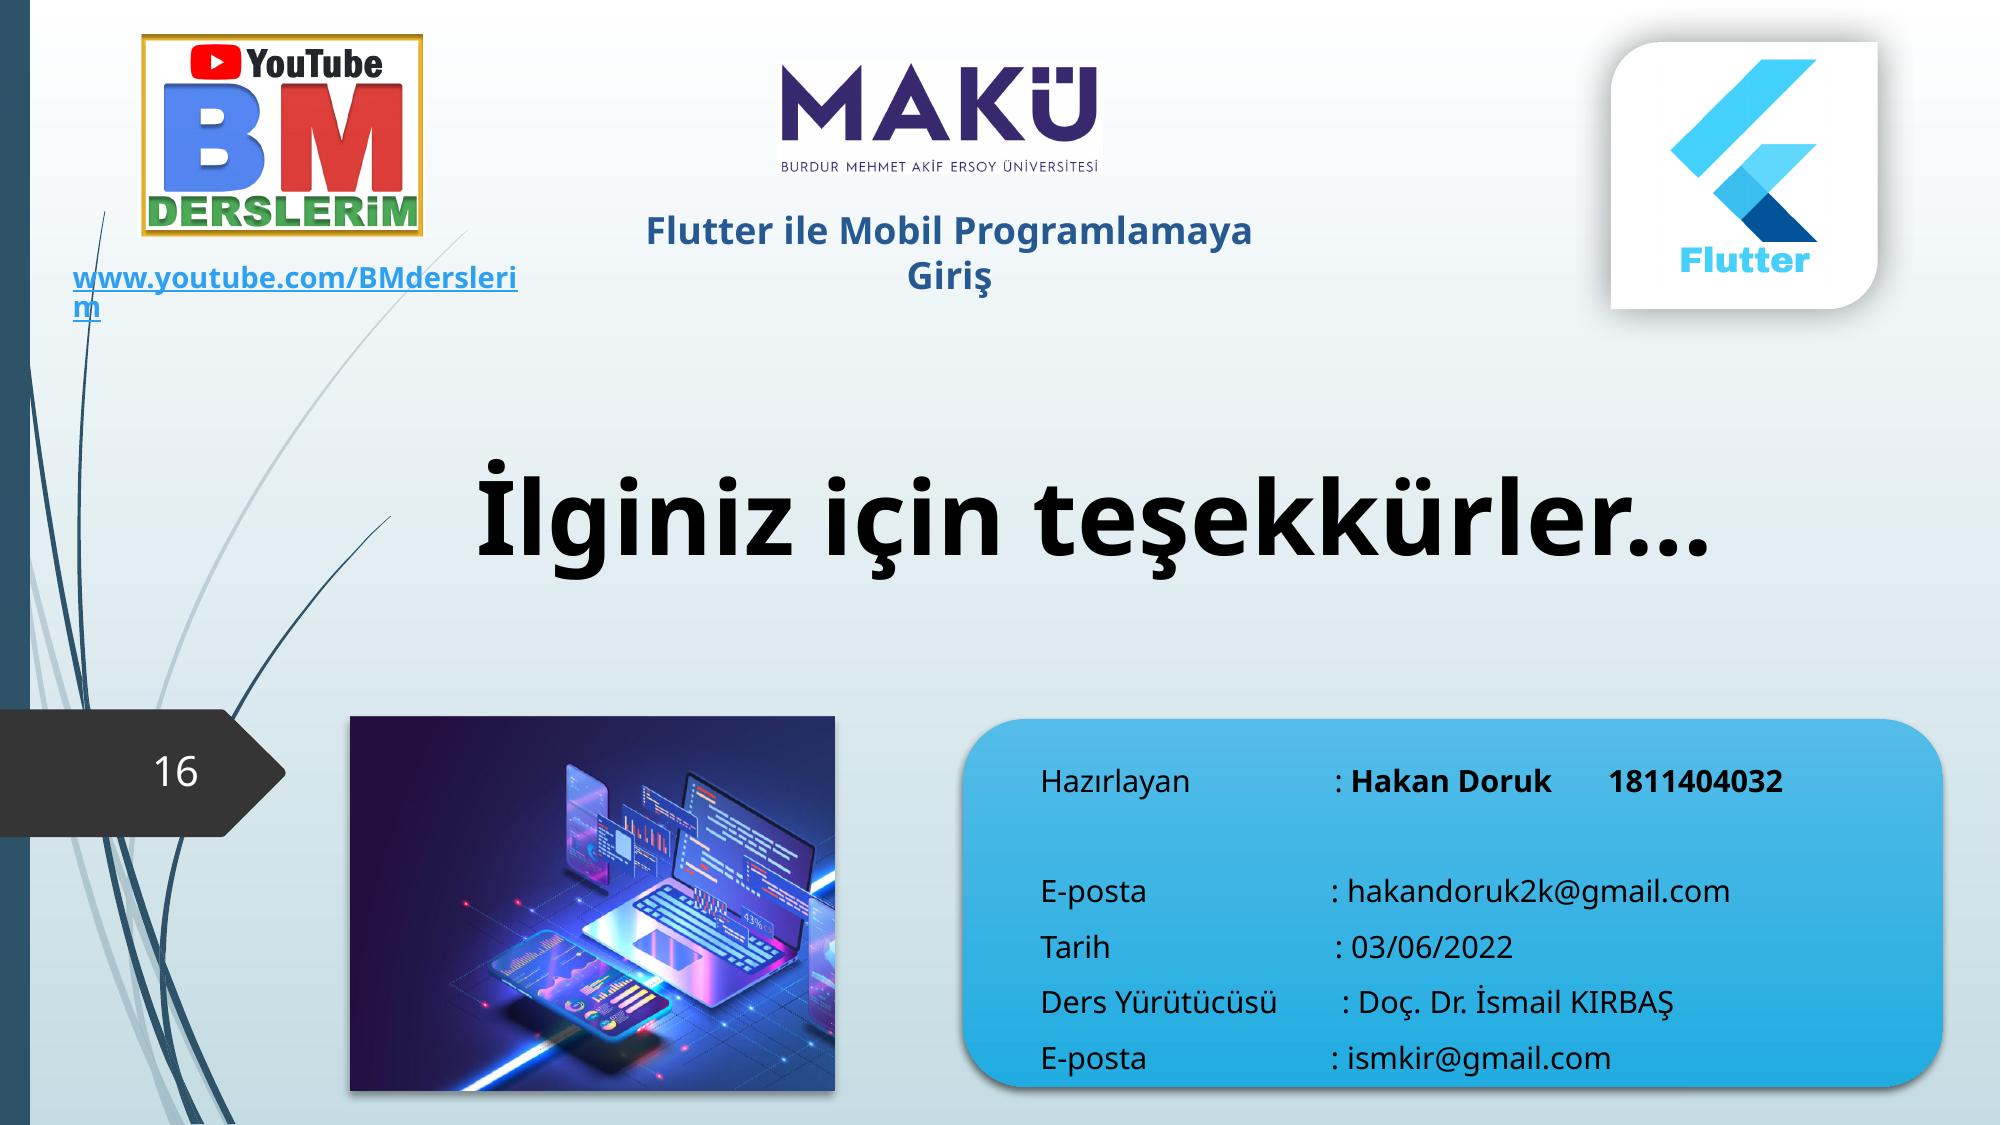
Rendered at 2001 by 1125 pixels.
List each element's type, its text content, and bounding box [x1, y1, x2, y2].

text_box Hazırlayan : Hakan Doruk 1811404032 E-posta : hakandoruk2k@gmail.com Tarih : 03/06/2022 Ders Yürütücüsü : Doç. Dr. İsmail KIRBAŞ E-posta : ismkir@gmail.com [1025, 754, 1928, 1086]
text_box Flutter ile Mobil Programlamaya Giriş [586, 199, 1313, 354]
text_box [963, 719, 1944, 1087]
title İlginiz için teşekkürler… [460, 437, 1736, 584]
text_box www.youtube.com/BMderslerim [57, 251, 544, 307]
slide_number 16 [87, 743, 216, 803]
picture [1617, 49, 1871, 303]
picture [349, 715, 835, 1092]
picture [137, 30, 427, 238]
picture [776, 60, 1104, 174]
